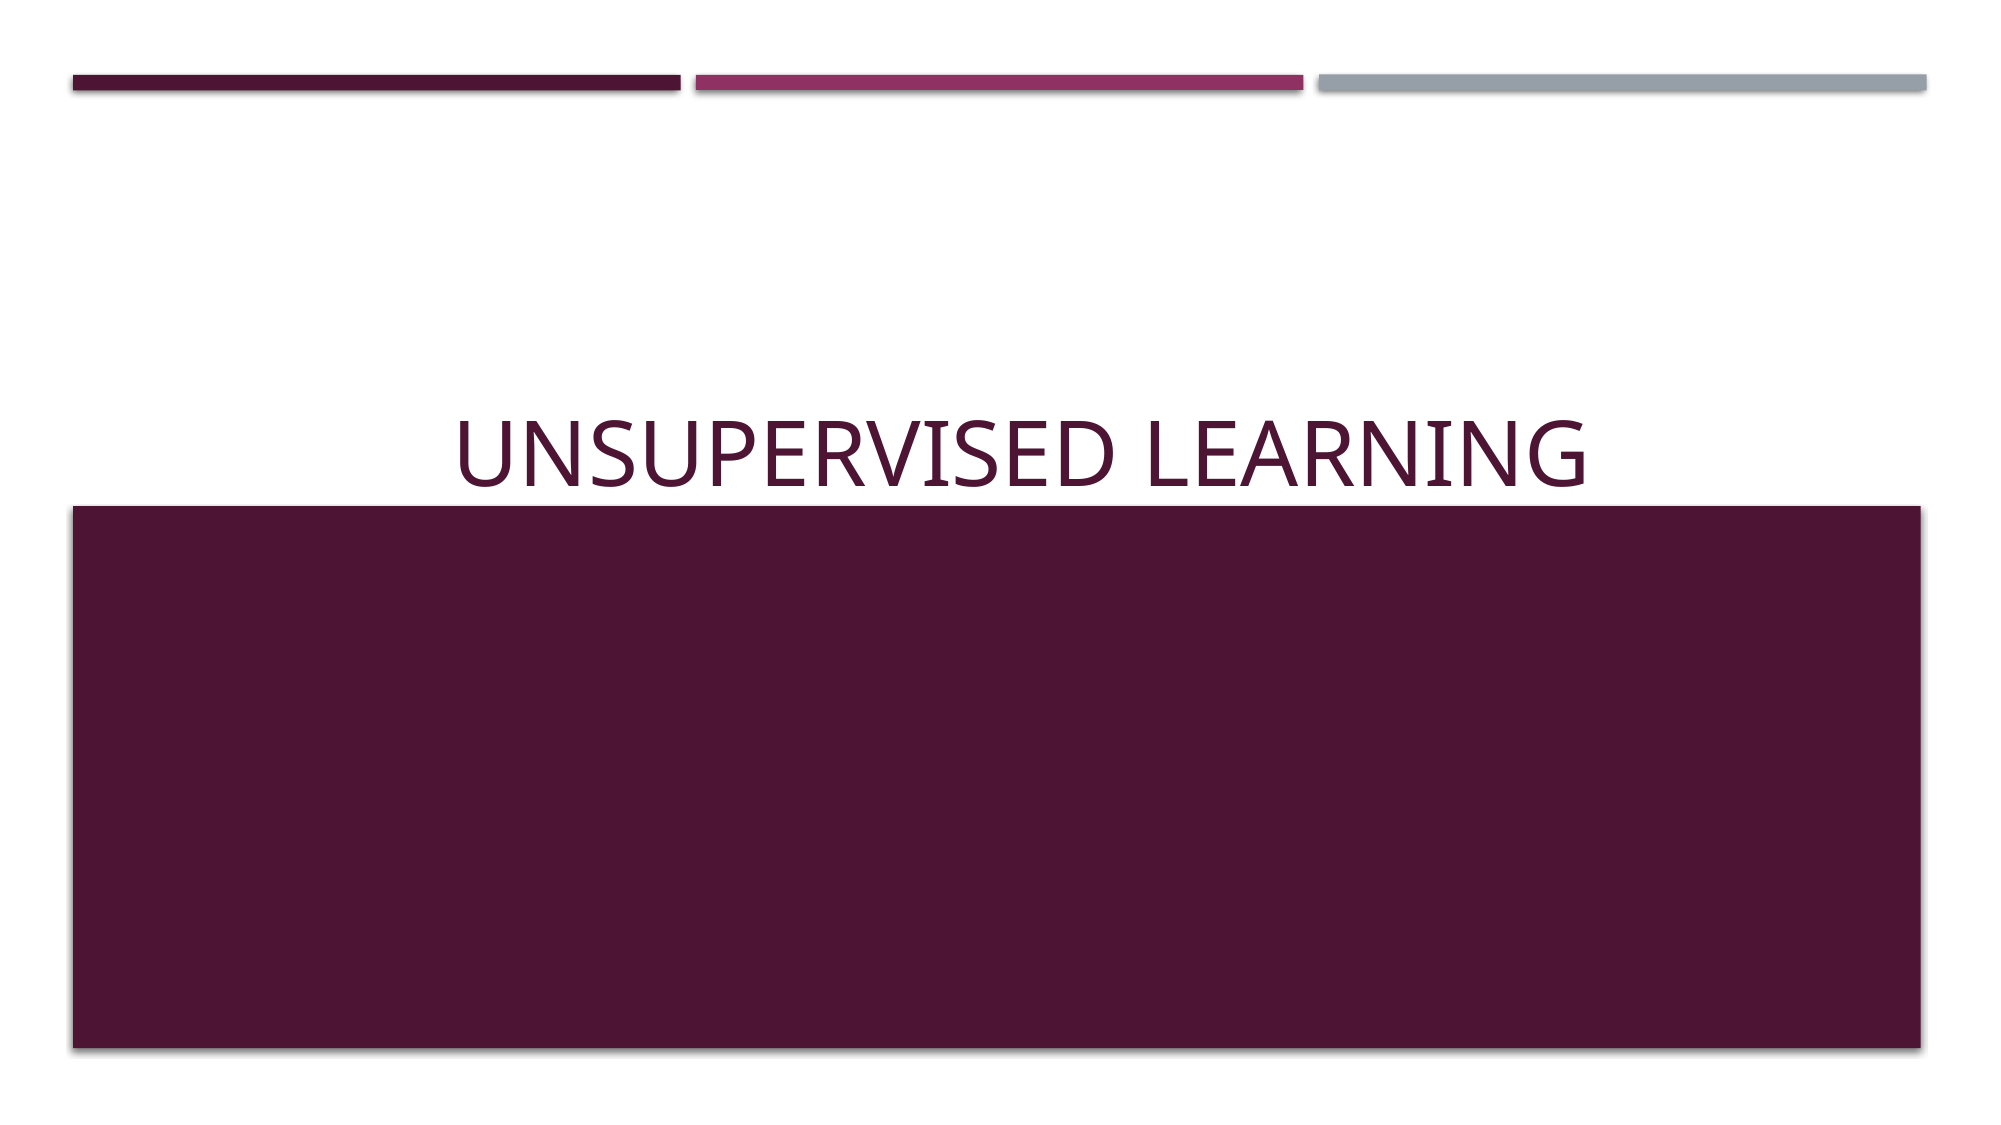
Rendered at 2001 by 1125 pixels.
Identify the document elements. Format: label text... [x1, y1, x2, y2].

title Unsupervised Learning [437, 249, 1625, 513]
